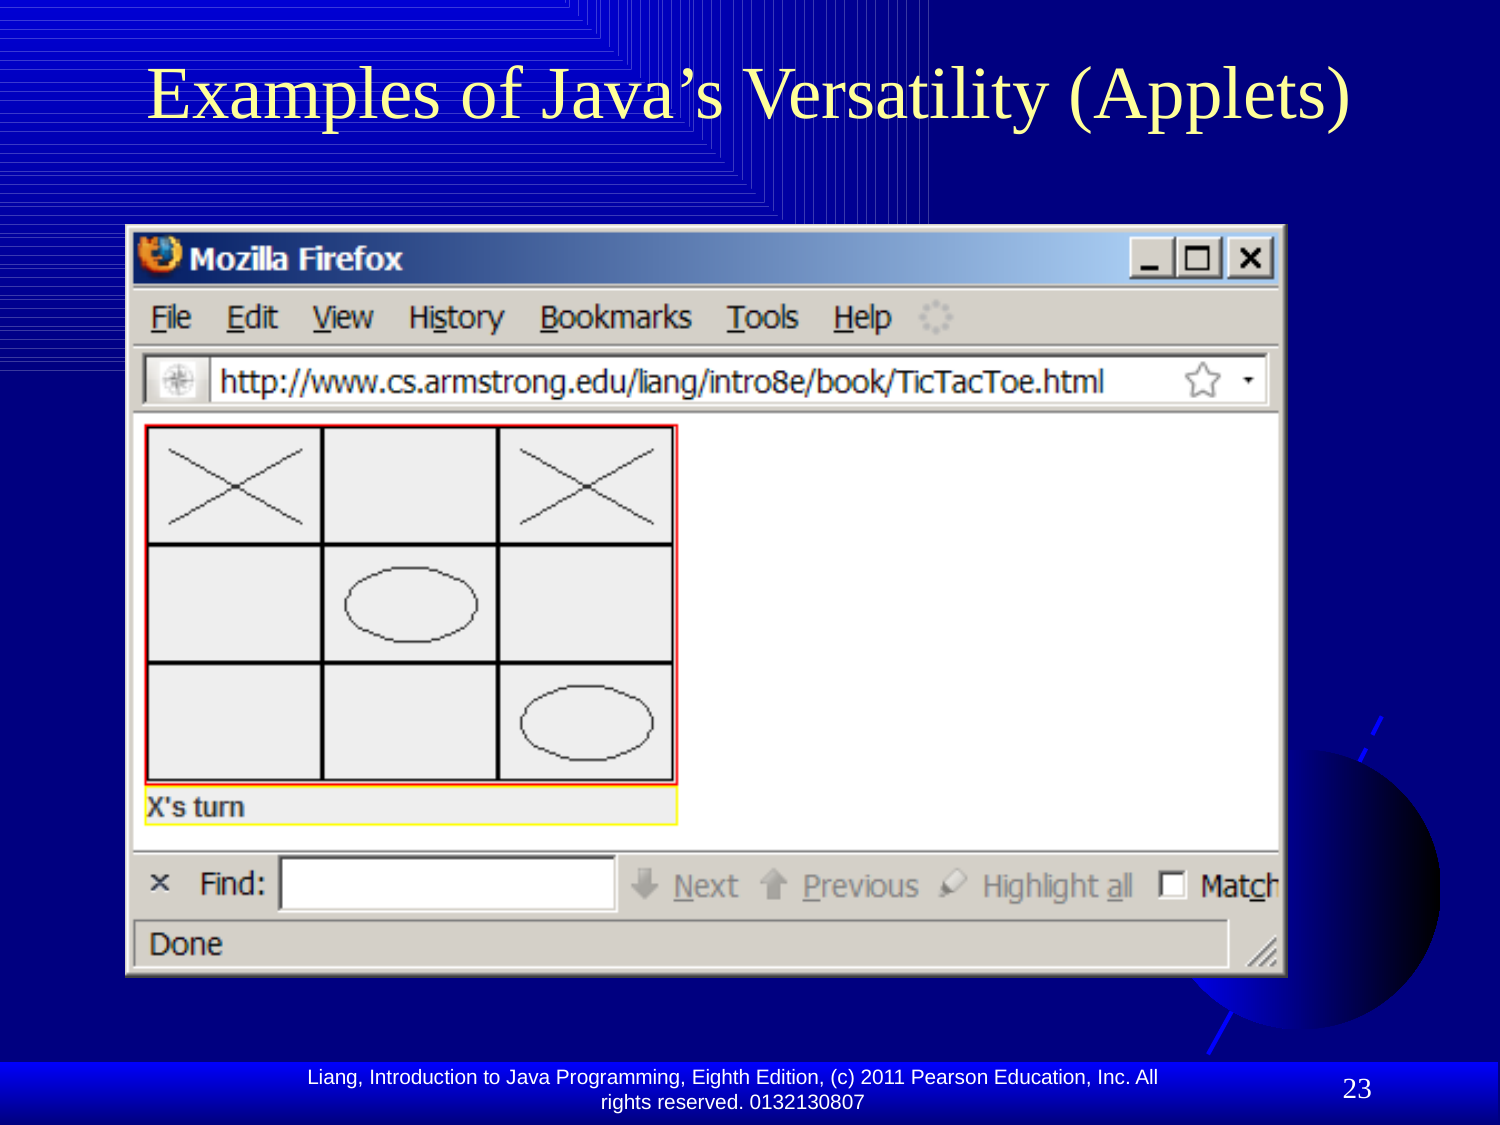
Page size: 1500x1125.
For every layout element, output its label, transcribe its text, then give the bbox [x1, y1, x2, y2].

picture [124, 224, 1288, 978]
text_box 23 [1074, 1049, 1388, 1125]
title Examples of Java’s Versatility (Applets) [112, 37, 1388, 141]
